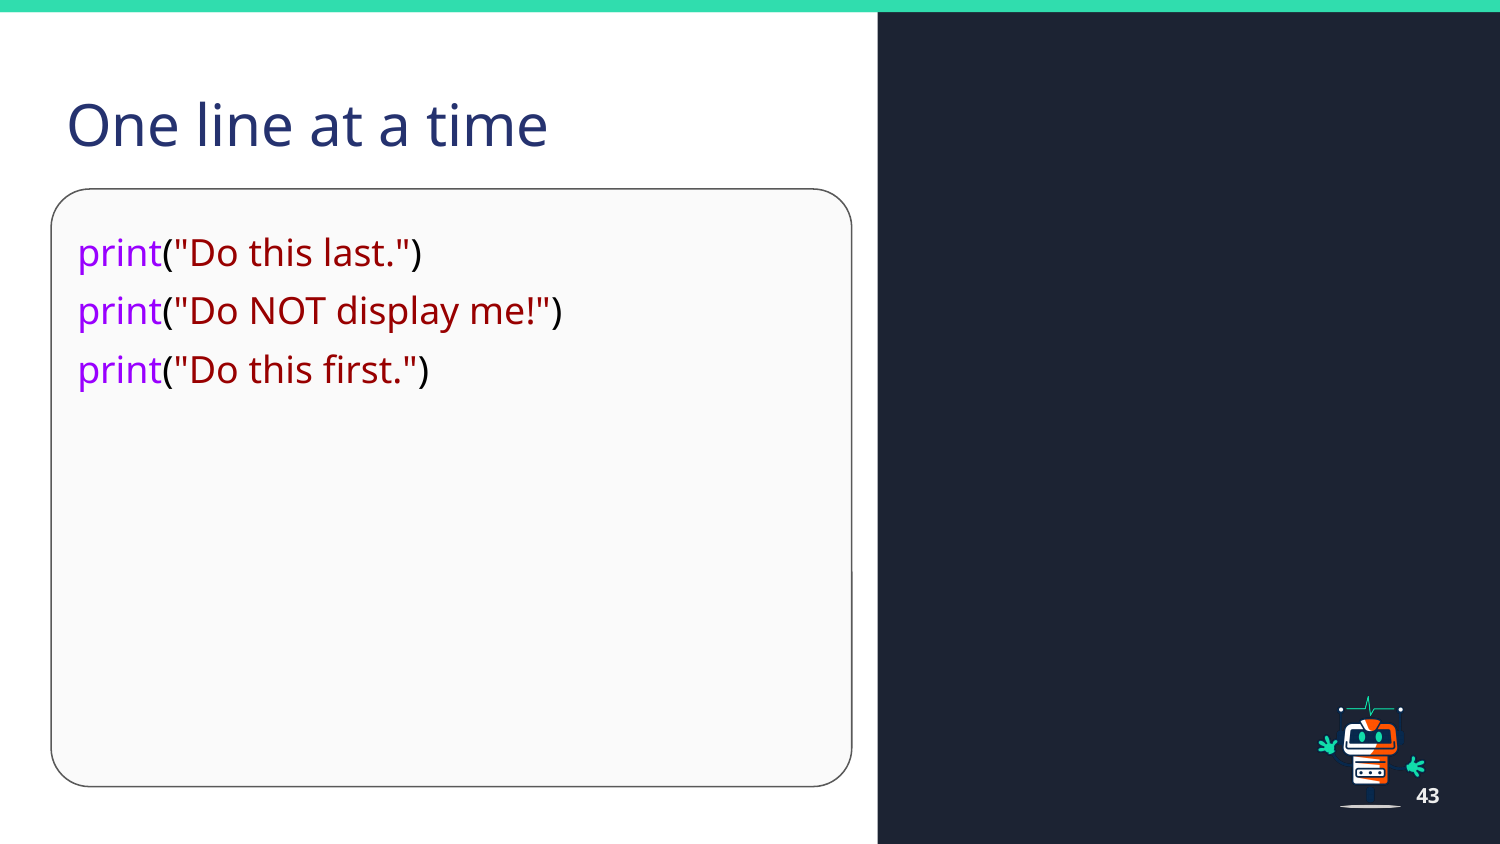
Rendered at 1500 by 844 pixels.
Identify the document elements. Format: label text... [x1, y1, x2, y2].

title One line at a time [51, 72, 852, 167]
text_box print("Do this last.") print("Do NOT display me!") print("Do this first.") [51, 188, 852, 787]
text_box [877, 13, 1500, 844]
text_box [0, 0, 1500, 13]
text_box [1309, 687, 1456, 830]
